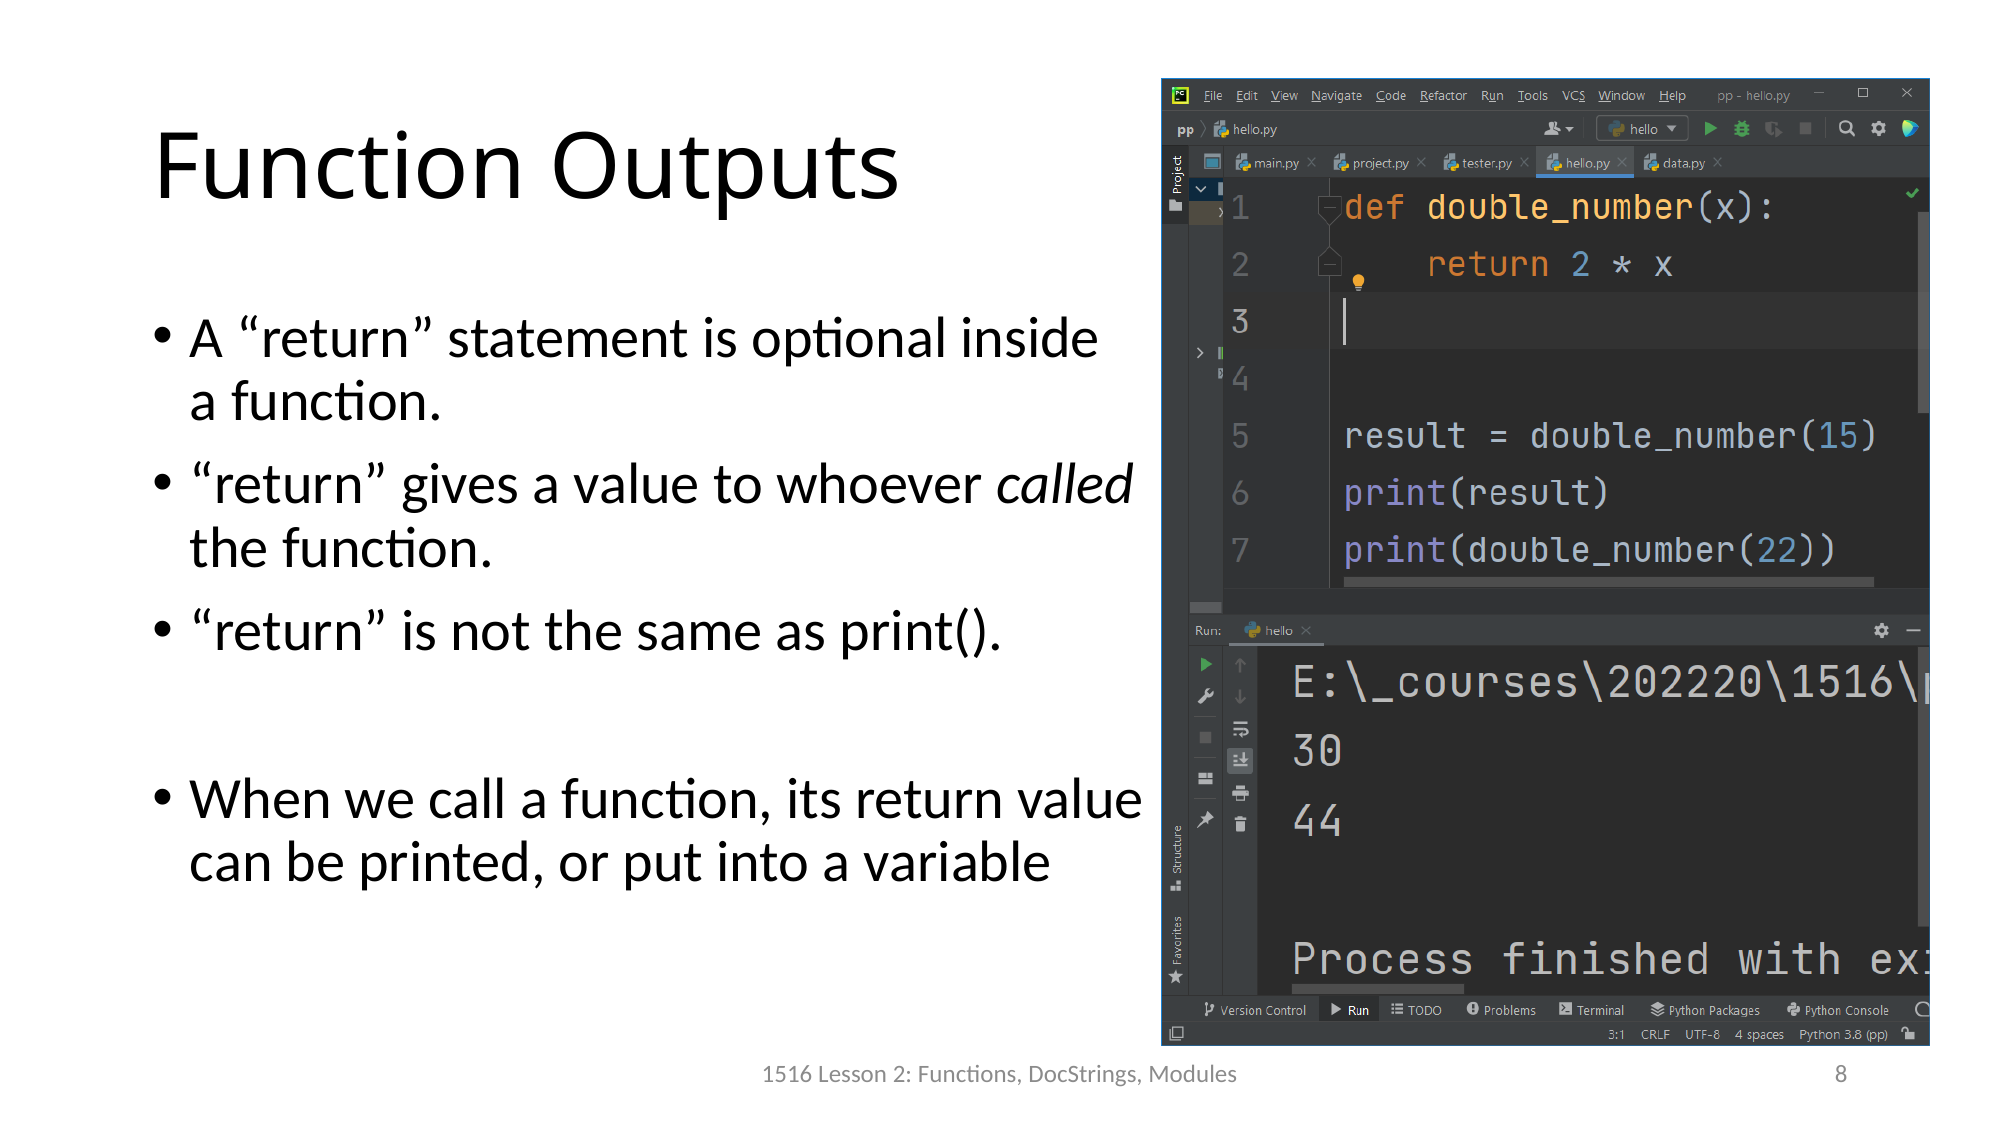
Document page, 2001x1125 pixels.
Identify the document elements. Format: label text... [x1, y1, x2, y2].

title Function Outputs [137, 59, 1863, 278]
picture [1161, 78, 1930, 1047]
list A “return” statement is optional inside a function. “return” gives a value to whoever called the function. “return” is not the same as print(). When we call a function, its return value can be printed, or put into a variable [137, 299, 1161, 1014]
slide_number 8 [1412, 1047, 1863, 1103]
footer 1516 Lesson 2: Functions, DocStrings, Modules [662, 1042, 1338, 1103]
